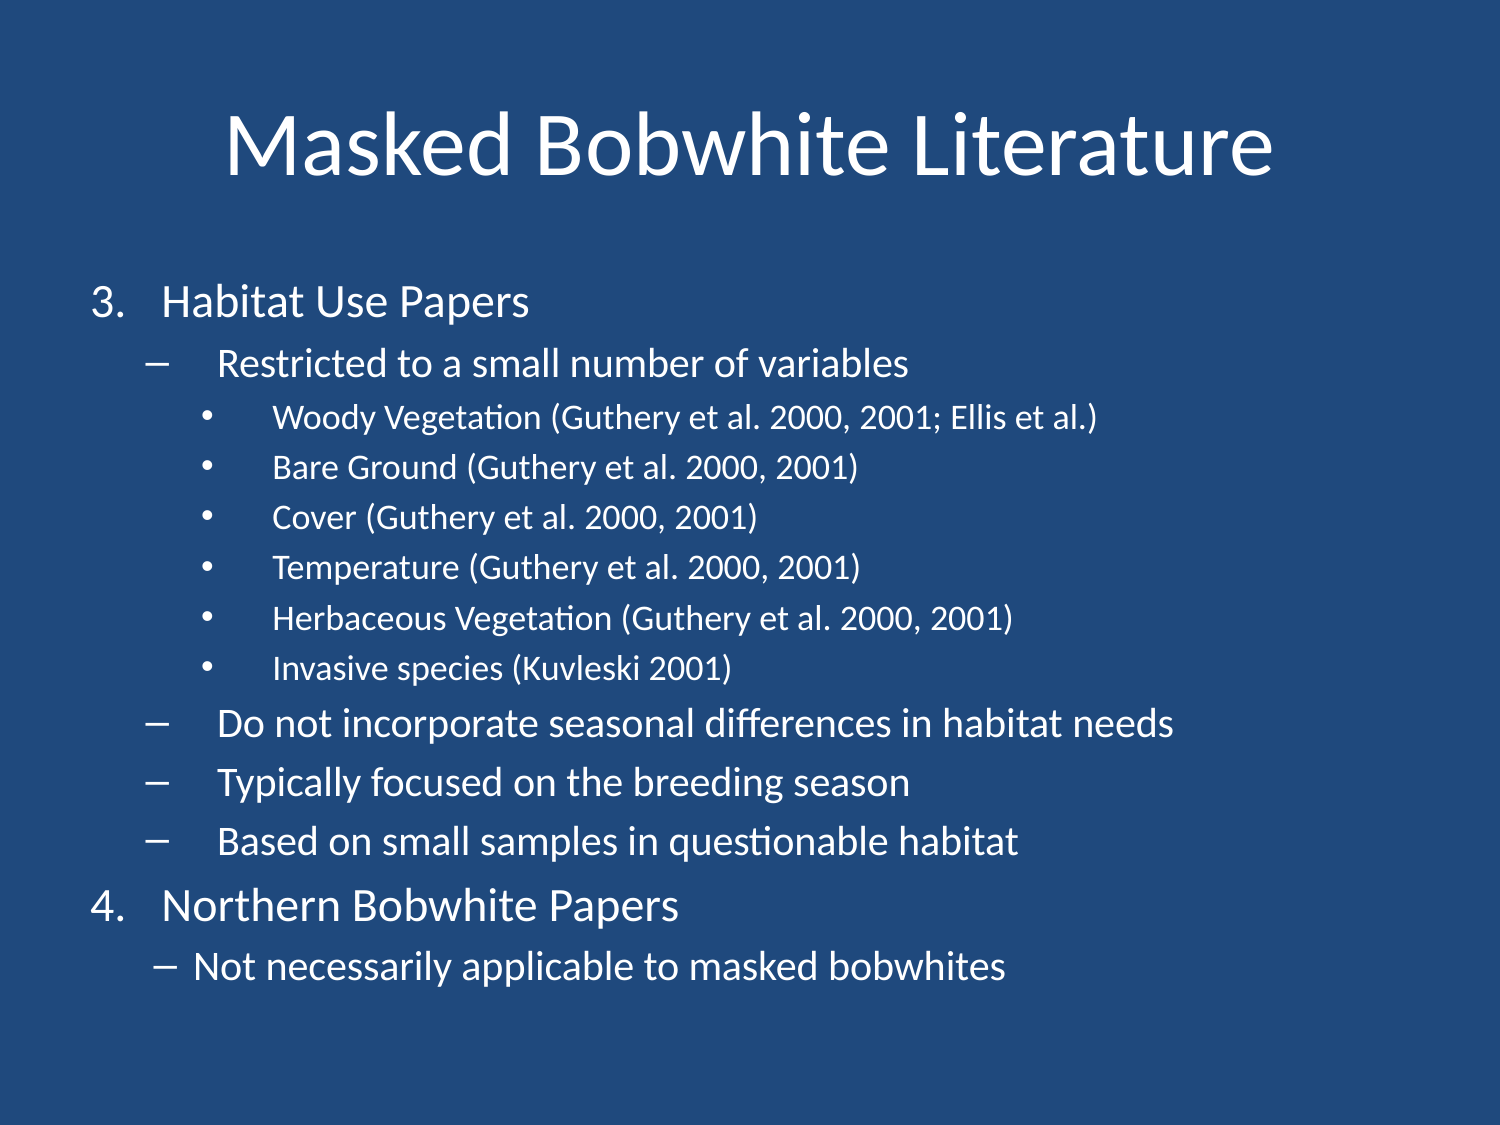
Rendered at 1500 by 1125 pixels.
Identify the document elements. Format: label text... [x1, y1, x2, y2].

list Habitat Use Papers Restricted to a small number of variables Woody Vegetation (Guthery et al. 2000, 2001; Ellis et al.) Bare Ground (Guthery et al. 2000, 2001) Cover (Guthery et al. 2000, 2001) Temperature (Guthery et al. 2000, 2001) Herbaceous Vegetation (Guthery et al. 2000, 2001) Invasive species (Kuvleski 2001) Do not incorporate seasonal differences in habitat needs Typically focused on the breeding season Based on small samples in questionable habitat Northern Bobwhite Papers Not necessarily applicable to masked bobwhites [75, 262, 1425, 1005]
title Masked Bobwhite Literature [75, 45, 1425, 233]
